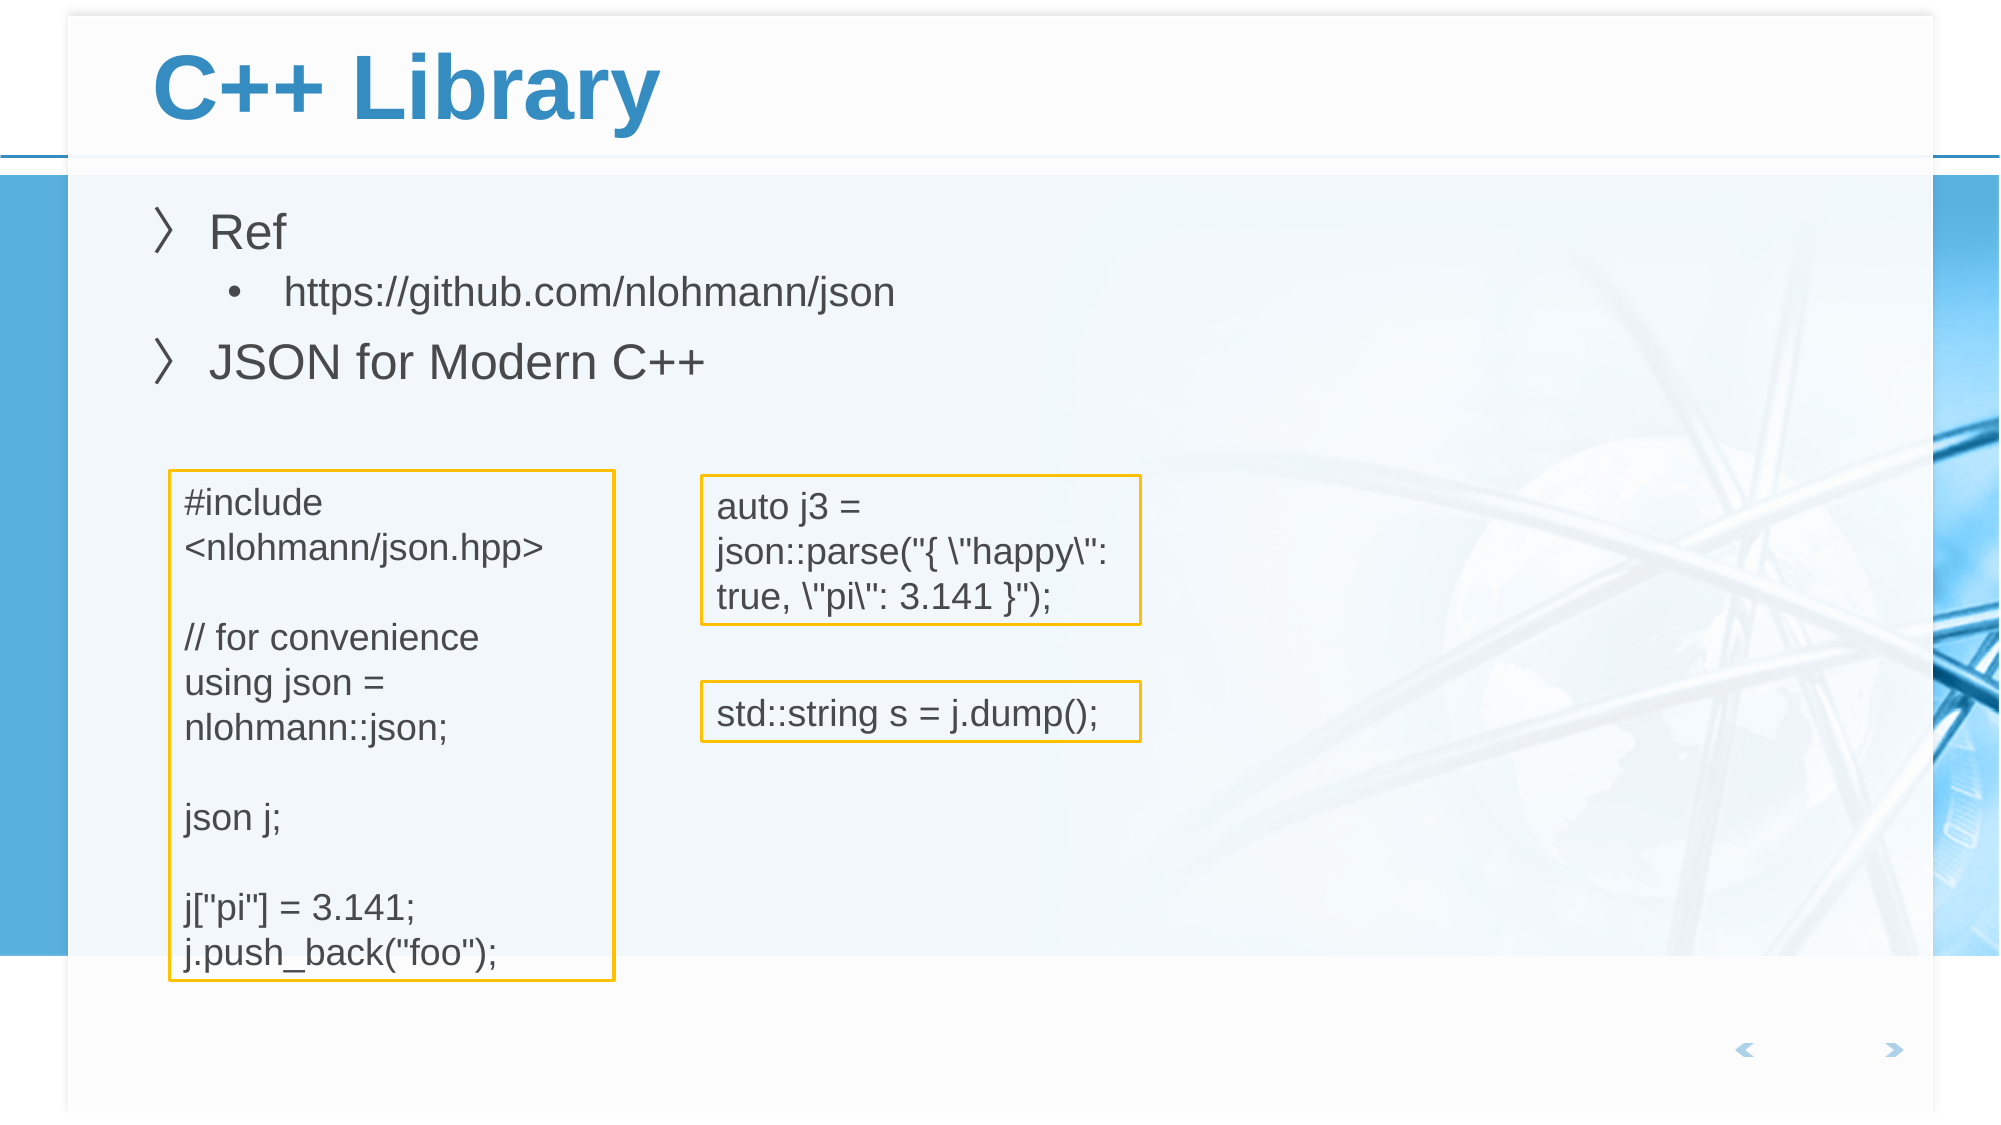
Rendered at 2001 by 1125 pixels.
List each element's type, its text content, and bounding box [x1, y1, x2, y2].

text_box #include <nlohmann/json.hpp> // for convenience using json = nlohmann::json; json j; j["pi"] = 3.141; j.push_back("foo"); [169, 470, 615, 981]
list Ref https://github.com/nlohmann/json JSON for Modern C++ [137, 198, 1863, 946]
title C++ Library [137, 29, 1863, 150]
text_box auto j3 = json::parse("{ \"happy\": true, \"pi\": 3.141 }"); [701, 475, 1141, 625]
text_box std::string s = j.dump(); [701, 681, 1141, 742]
picture [0, 0, 2001, 1125]
